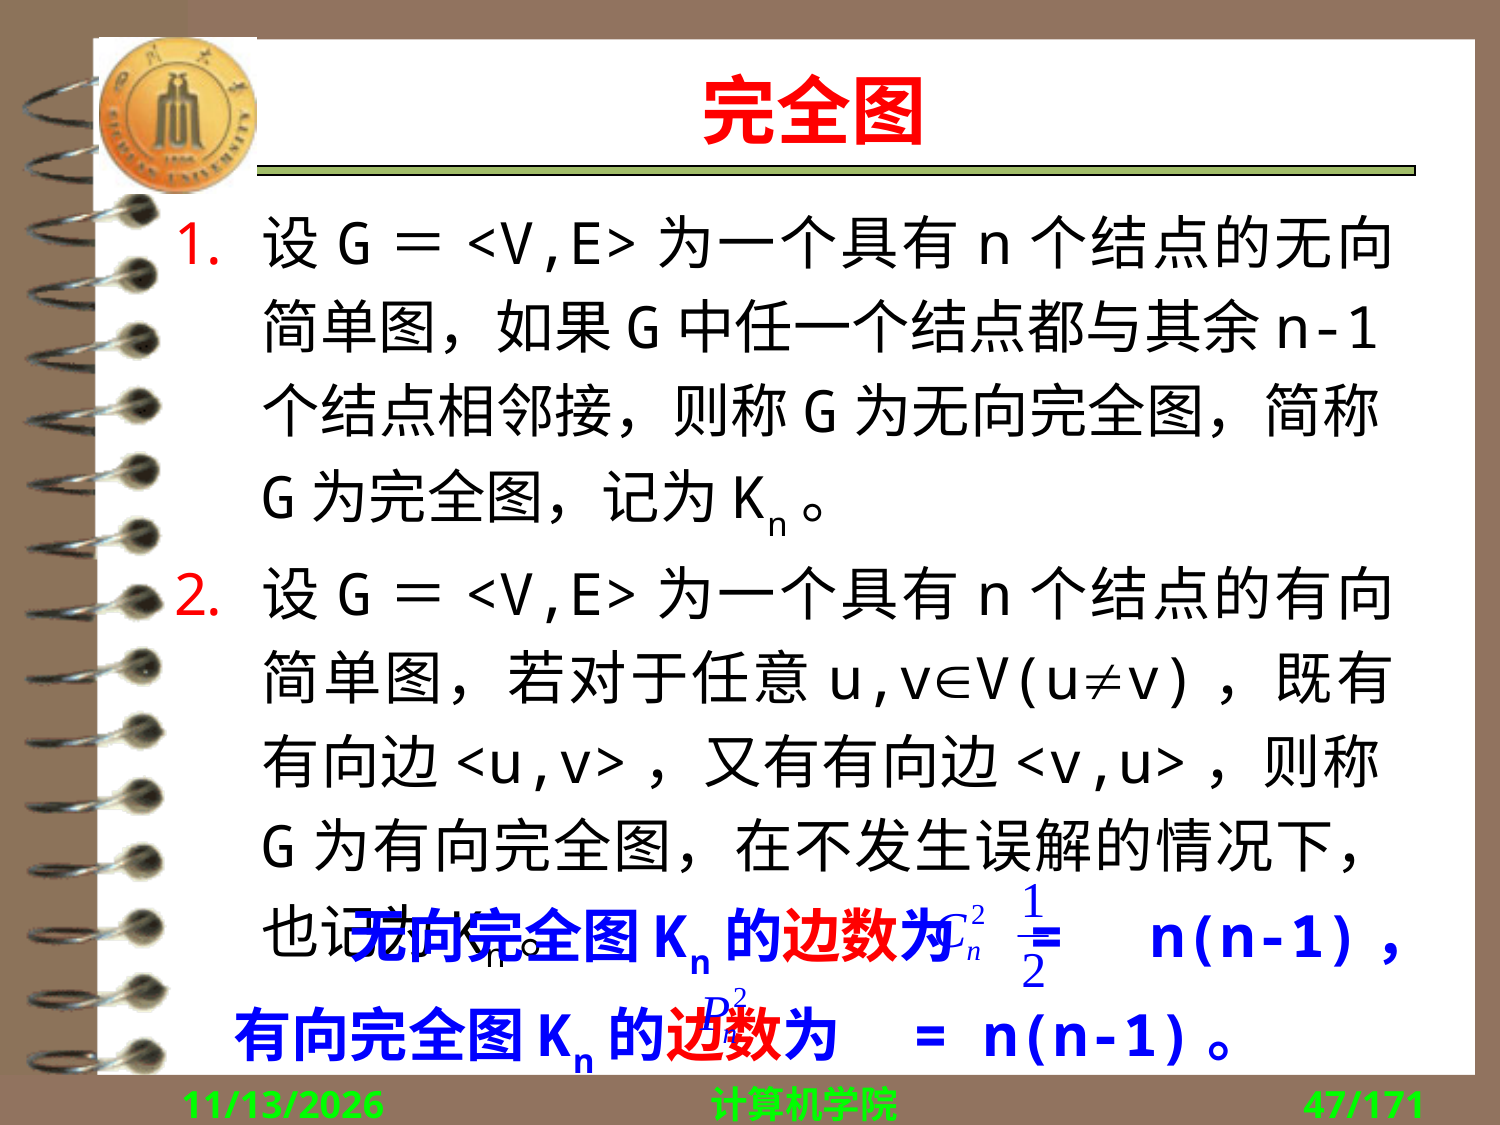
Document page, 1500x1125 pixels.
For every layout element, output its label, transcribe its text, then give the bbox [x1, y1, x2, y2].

text_box 设G＝<V,E>为一个具有n个结点的无向简单图，如果G中任一个结点都与其余n-1个结点相邻接，则称G为无向完全图，简称G为完全图，记为Kn。 设G＝<V,E>为一个具有n个结点的有向简单图，若对于任意u,vV(uv)，既有有向边<u,v>，又有有向边<v,u>，则称G为有向完全图，在不发生误解的情况下，也记为Kn。 [159, 184, 1410, 983]
text_box 无向完全图Kn的边数为 = n(n-1)，有向完全图Kn的边数为 = n(n-1)。 [218, 874, 1463, 1088]
slide_number 47/171 [1128, 1088, 1442, 1100]
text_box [1009, 869, 1061, 999]
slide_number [166, 1073, 479, 1100]
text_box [690, 975, 758, 1056]
title 完全图 [212, 50, 1415, 168]
footer 计算机学院 [479, 1088, 1128, 1100]
picture [0, 0, 257, 1075]
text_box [926, 892, 994, 973]
